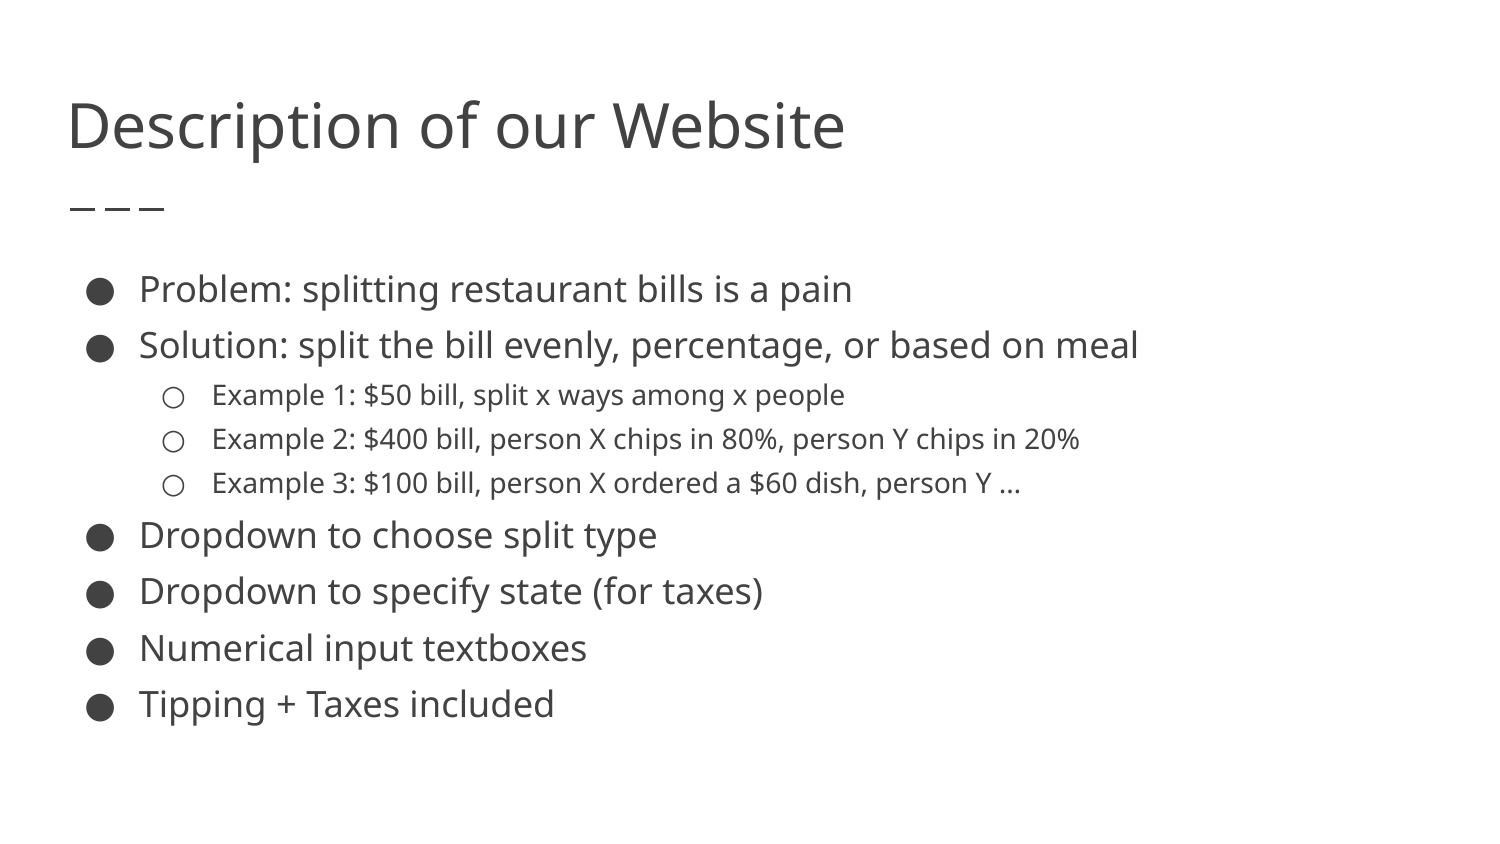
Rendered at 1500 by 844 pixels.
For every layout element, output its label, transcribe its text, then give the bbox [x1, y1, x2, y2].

list Problem: splitting restaurant bills is a pain Solution: split the bill evenly, percentage, or based on meal Example 1: $50 bill, split x ways among x people Example 2: $400 bill, person X chips in 80%, person Y chips in 20% Example 3: $100 bill, person X ordered a $60 dish, person Y … Dropdown to choose split type Dropdown to specify state (for taxes) Numerical input textboxes Tipping + Taxes included [51, 240, 1449, 750]
title Description of our Website [51, 61, 1449, 182]
